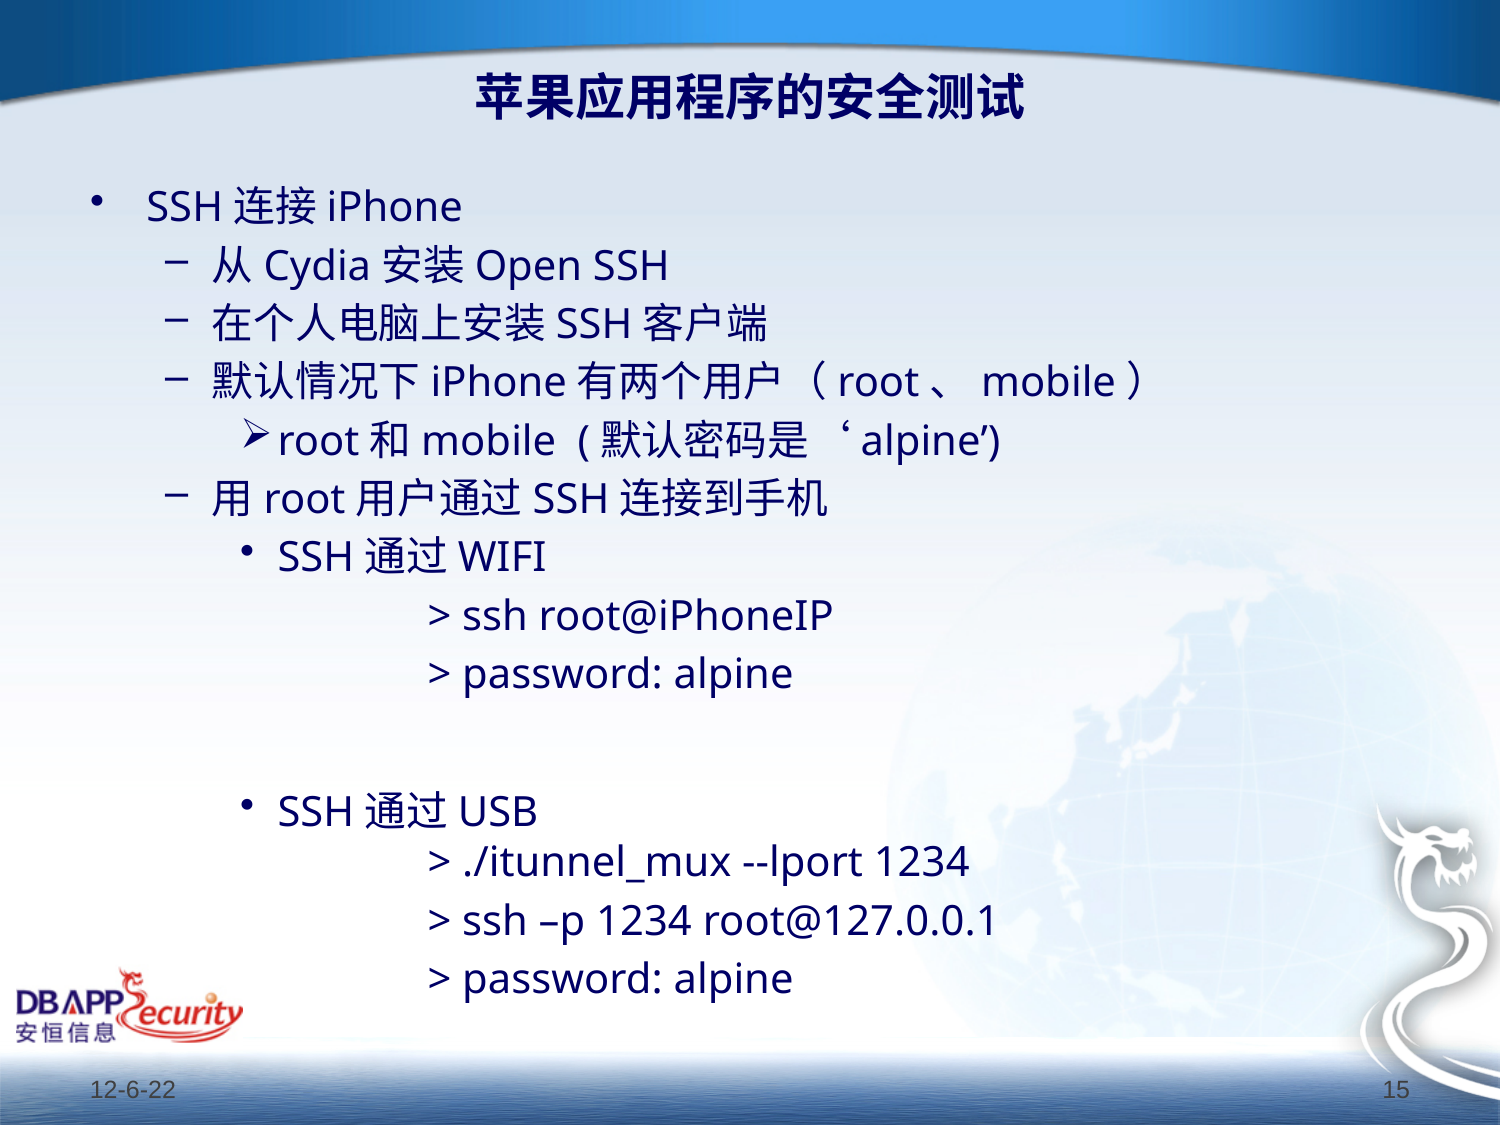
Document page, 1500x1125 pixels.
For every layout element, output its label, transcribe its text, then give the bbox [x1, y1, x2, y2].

list SSH连接iPhone 从Cydia安装Open SSH 在个人电脑上安装SSH客户端 默认情况下iPhone有两个用户（root、mobile） root和mobile (默认密码是‘alpine’) 用root用户通过SSH连接到手机 SSH通过WIFI > ssh root@iPhoneIP > password: alpine SSH通过USB > ./itunnel_mux --lport 1234 > ssh –p 1234 root@127.0.0.1 > password: alpine [74, 172, 1426, 1036]
picture [0, 0, 1500, 1125]
title 苹果应用程序的安全测试 [74, 42, 1426, 150]
